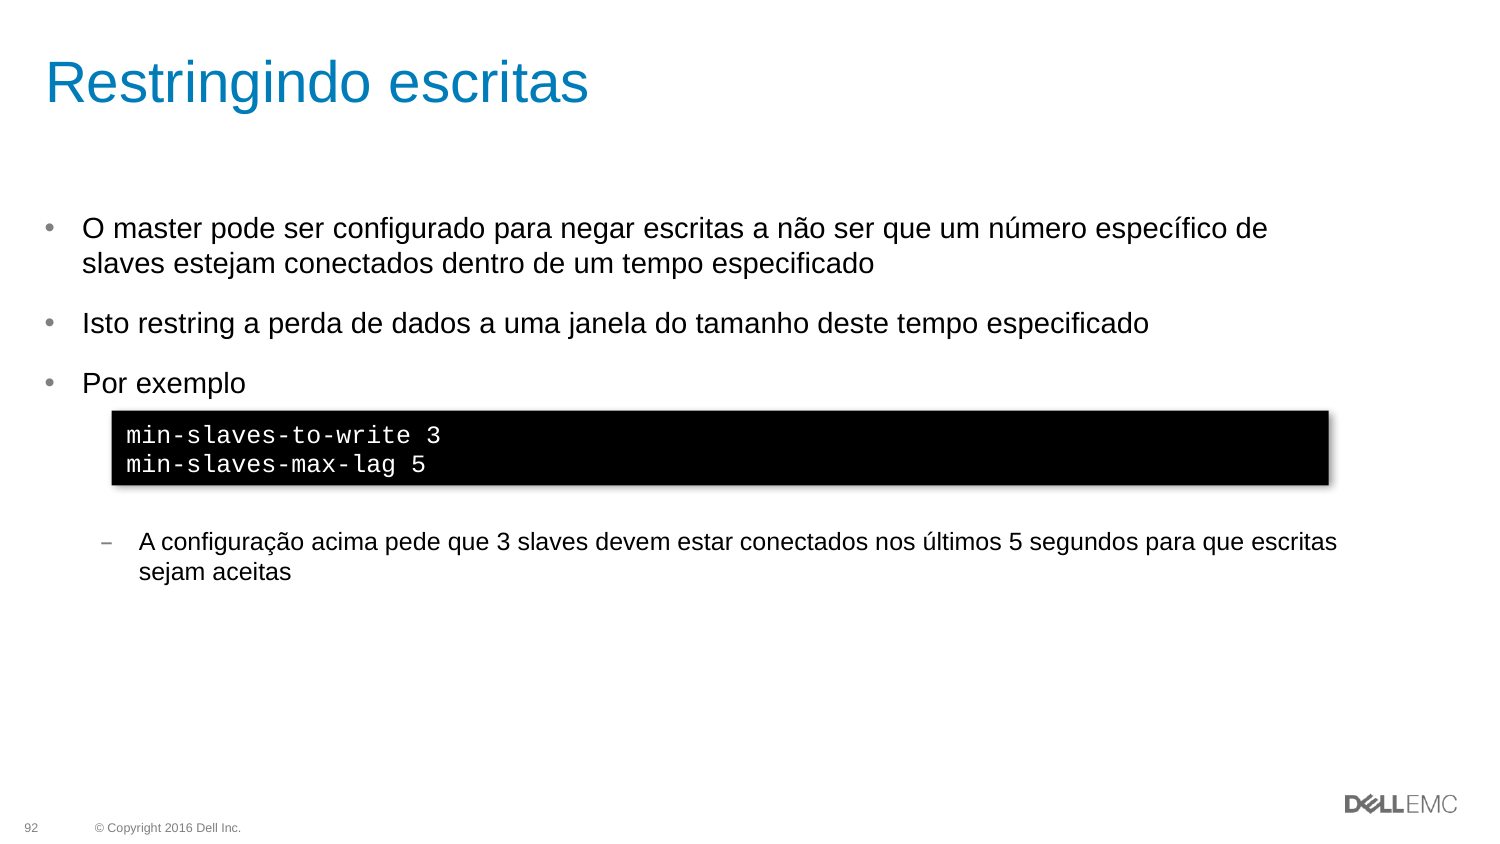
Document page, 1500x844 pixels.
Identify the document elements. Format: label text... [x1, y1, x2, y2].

list O master pode ser configurado para negar escritas a não ser que um número específico de slaves estejam conectados dentro de um tempo especificado Isto restring a perda de dados a uma janela do tamanho deste tempo especificado Por exemplo A configuração acima pede que 3 slaves devem estar conectados nos últimos 5 segundos para que escritas sejam aceitas [44, 209, 1350, 734]
text_box min-slaves-to-write 3 min-slaves-max-lag 5 [111, 410, 1329, 486]
title Restringindo escritas [45, 44, 1350, 150]
picture [1345, 793, 1457, 814]
